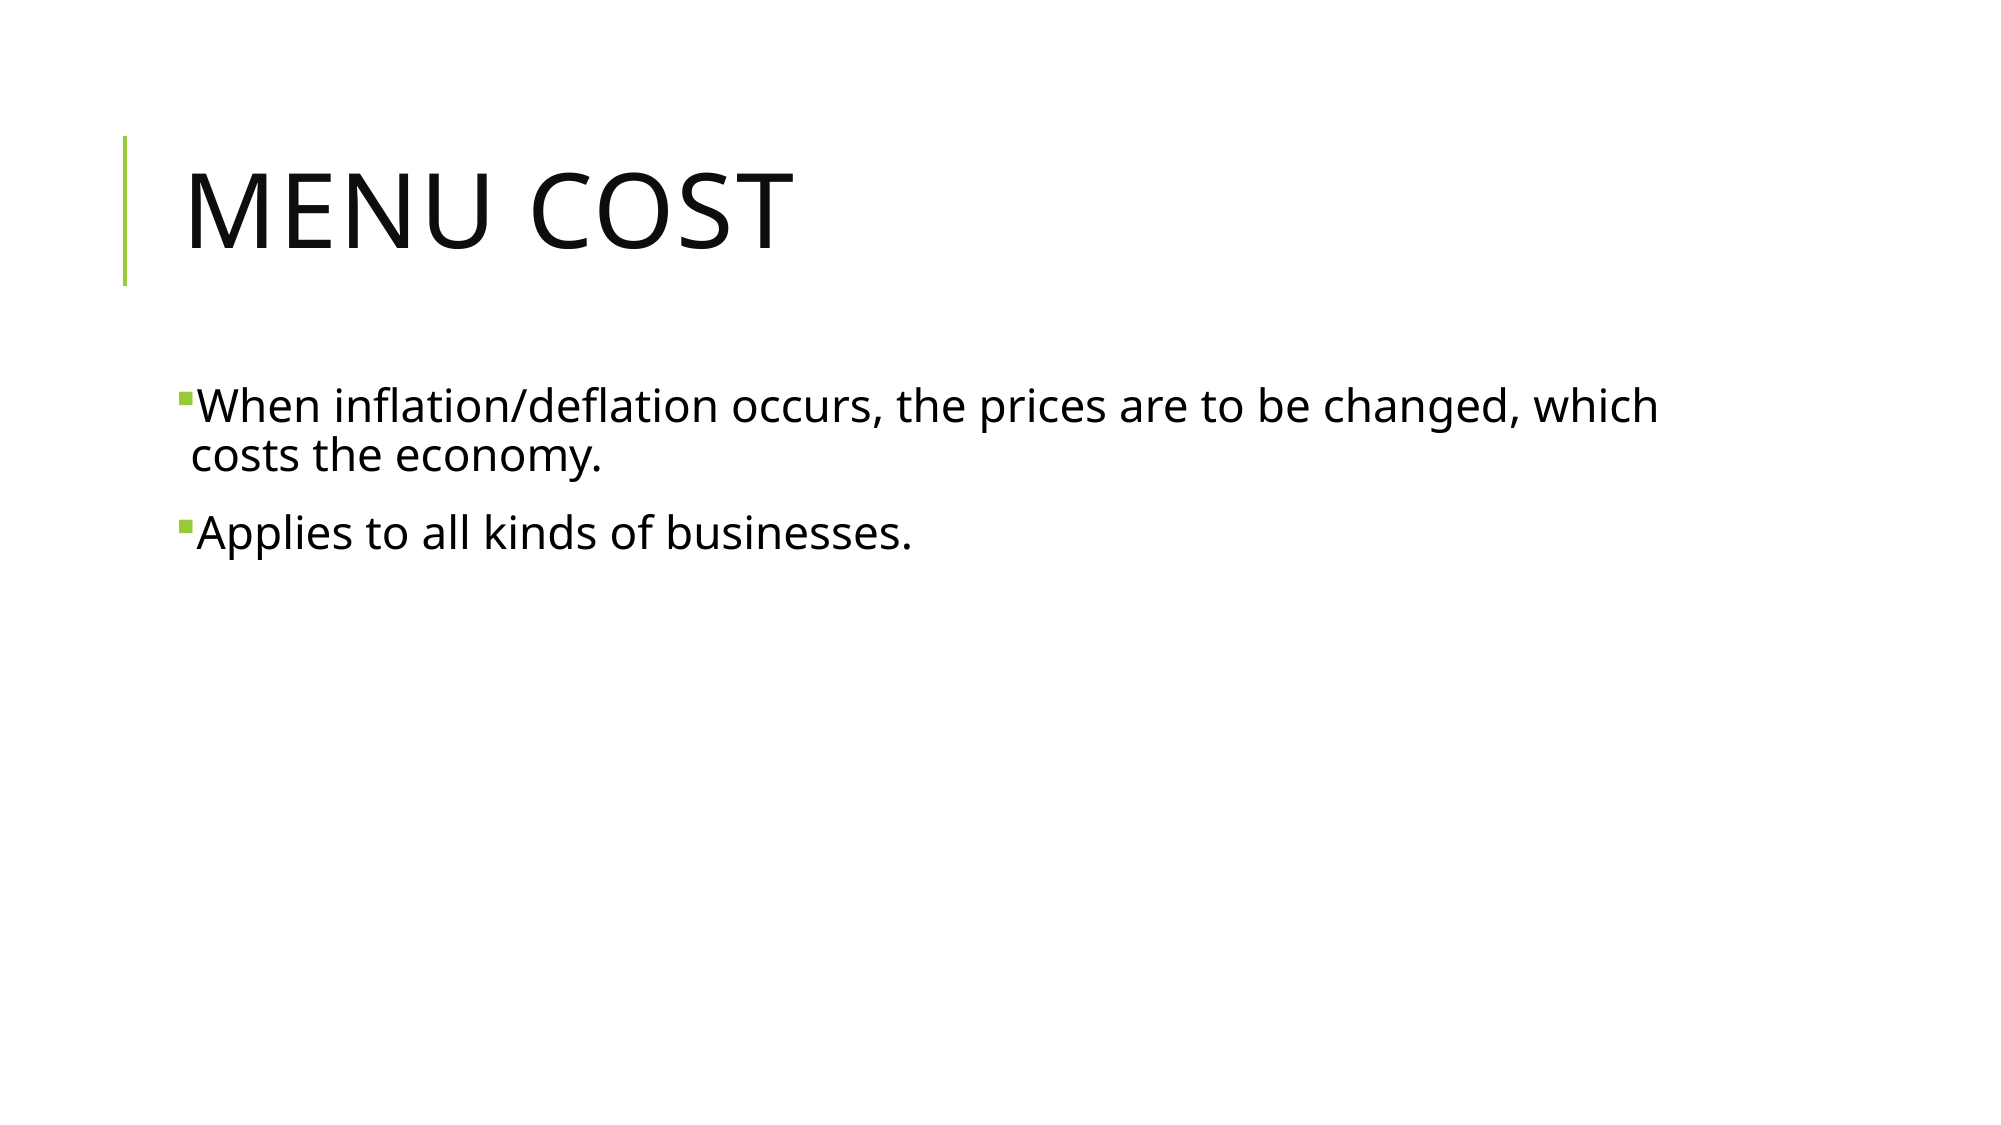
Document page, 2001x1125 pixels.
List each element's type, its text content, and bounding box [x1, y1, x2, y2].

title Menu cost [168, 96, 1763, 342]
list When inflation/deflation occurs, the prices are to be changed, which costs the economy. Applies to all kinds of businesses. [168, 375, 1763, 1035]
